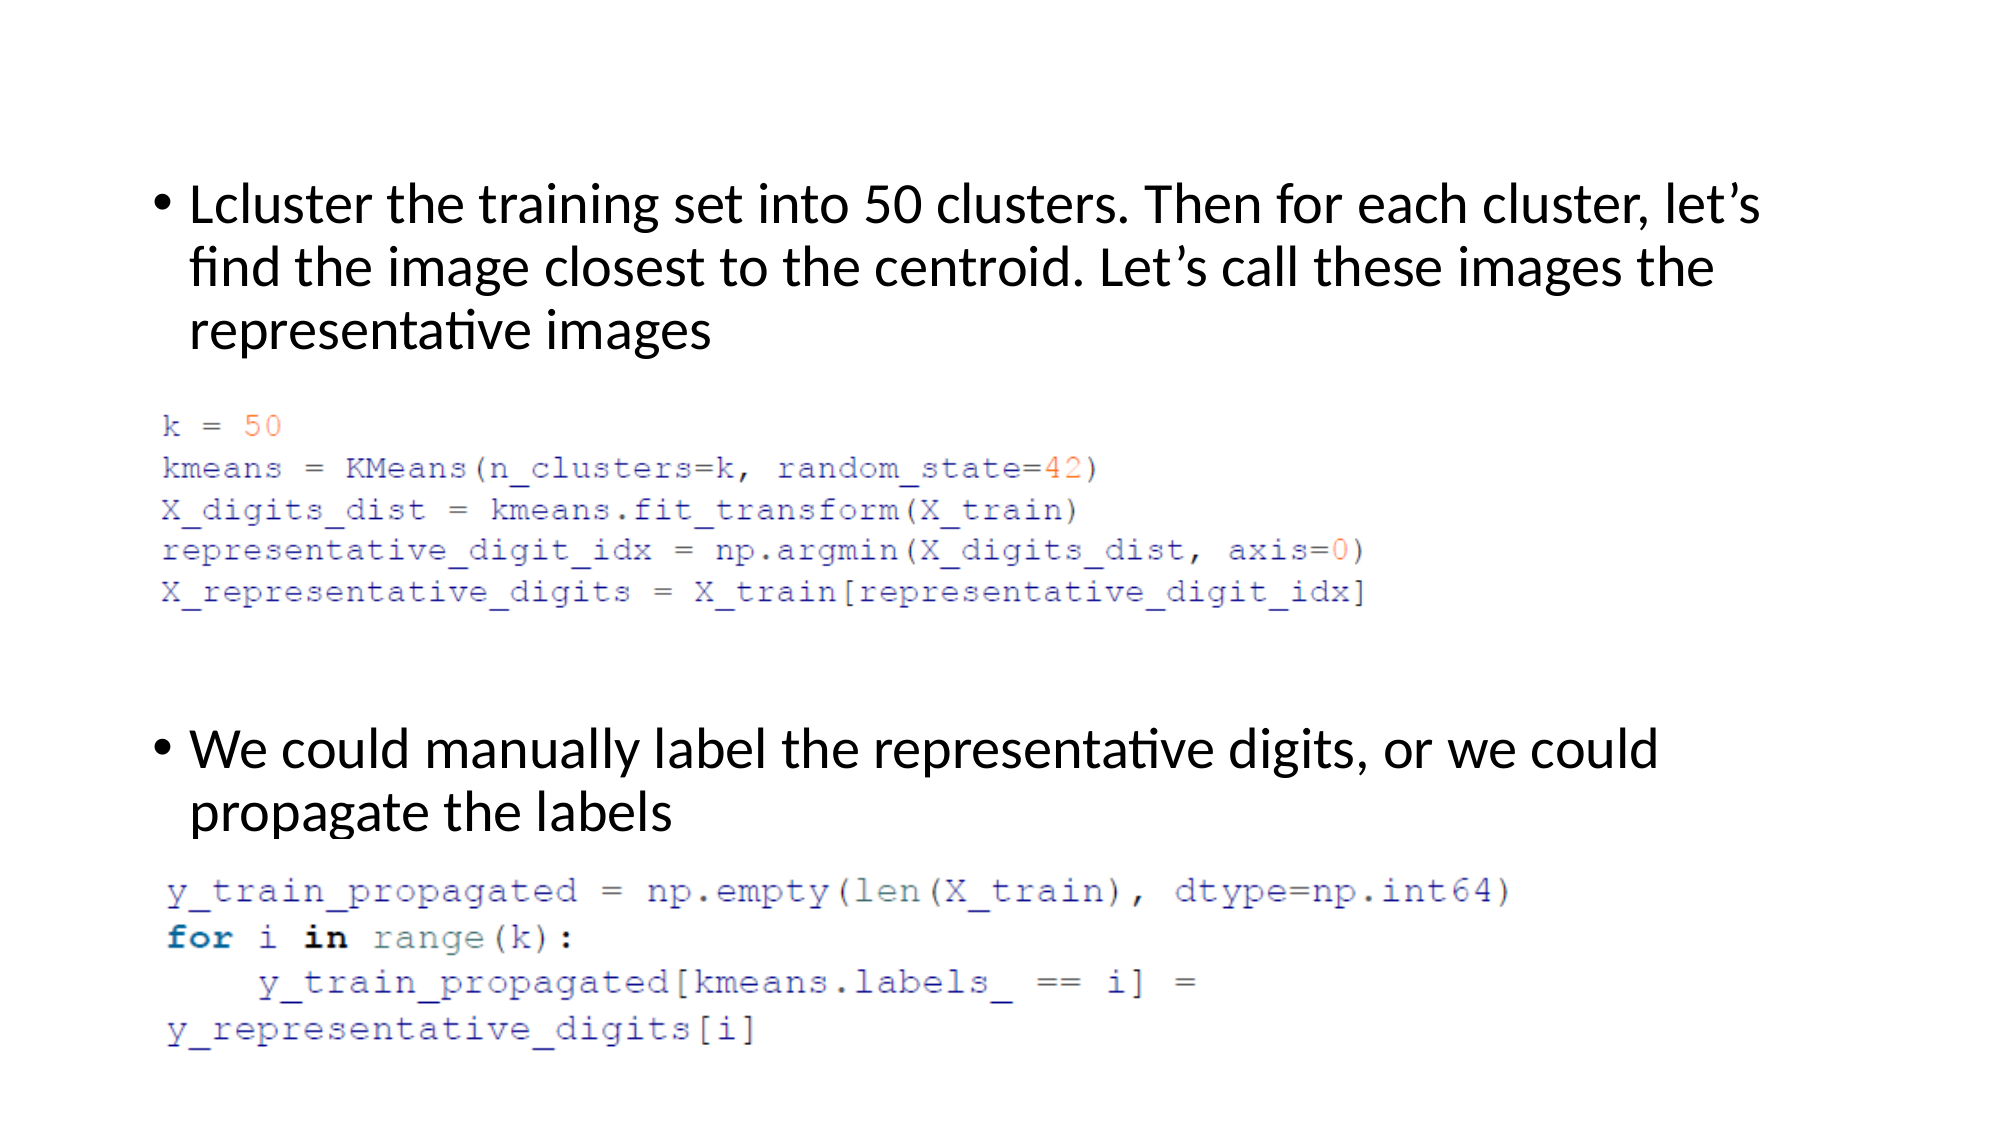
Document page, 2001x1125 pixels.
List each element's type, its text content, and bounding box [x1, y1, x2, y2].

picture [137, 839, 1629, 1088]
picture [137, 380, 1453, 656]
list Lcluster the training set into 50 clusters. Then for each cluster, let’s find the image closest to the centroid. Let’s call these images the representative images We could manually label the representative digits, or we could propagate the labels [137, 75, 1863, 1014]
